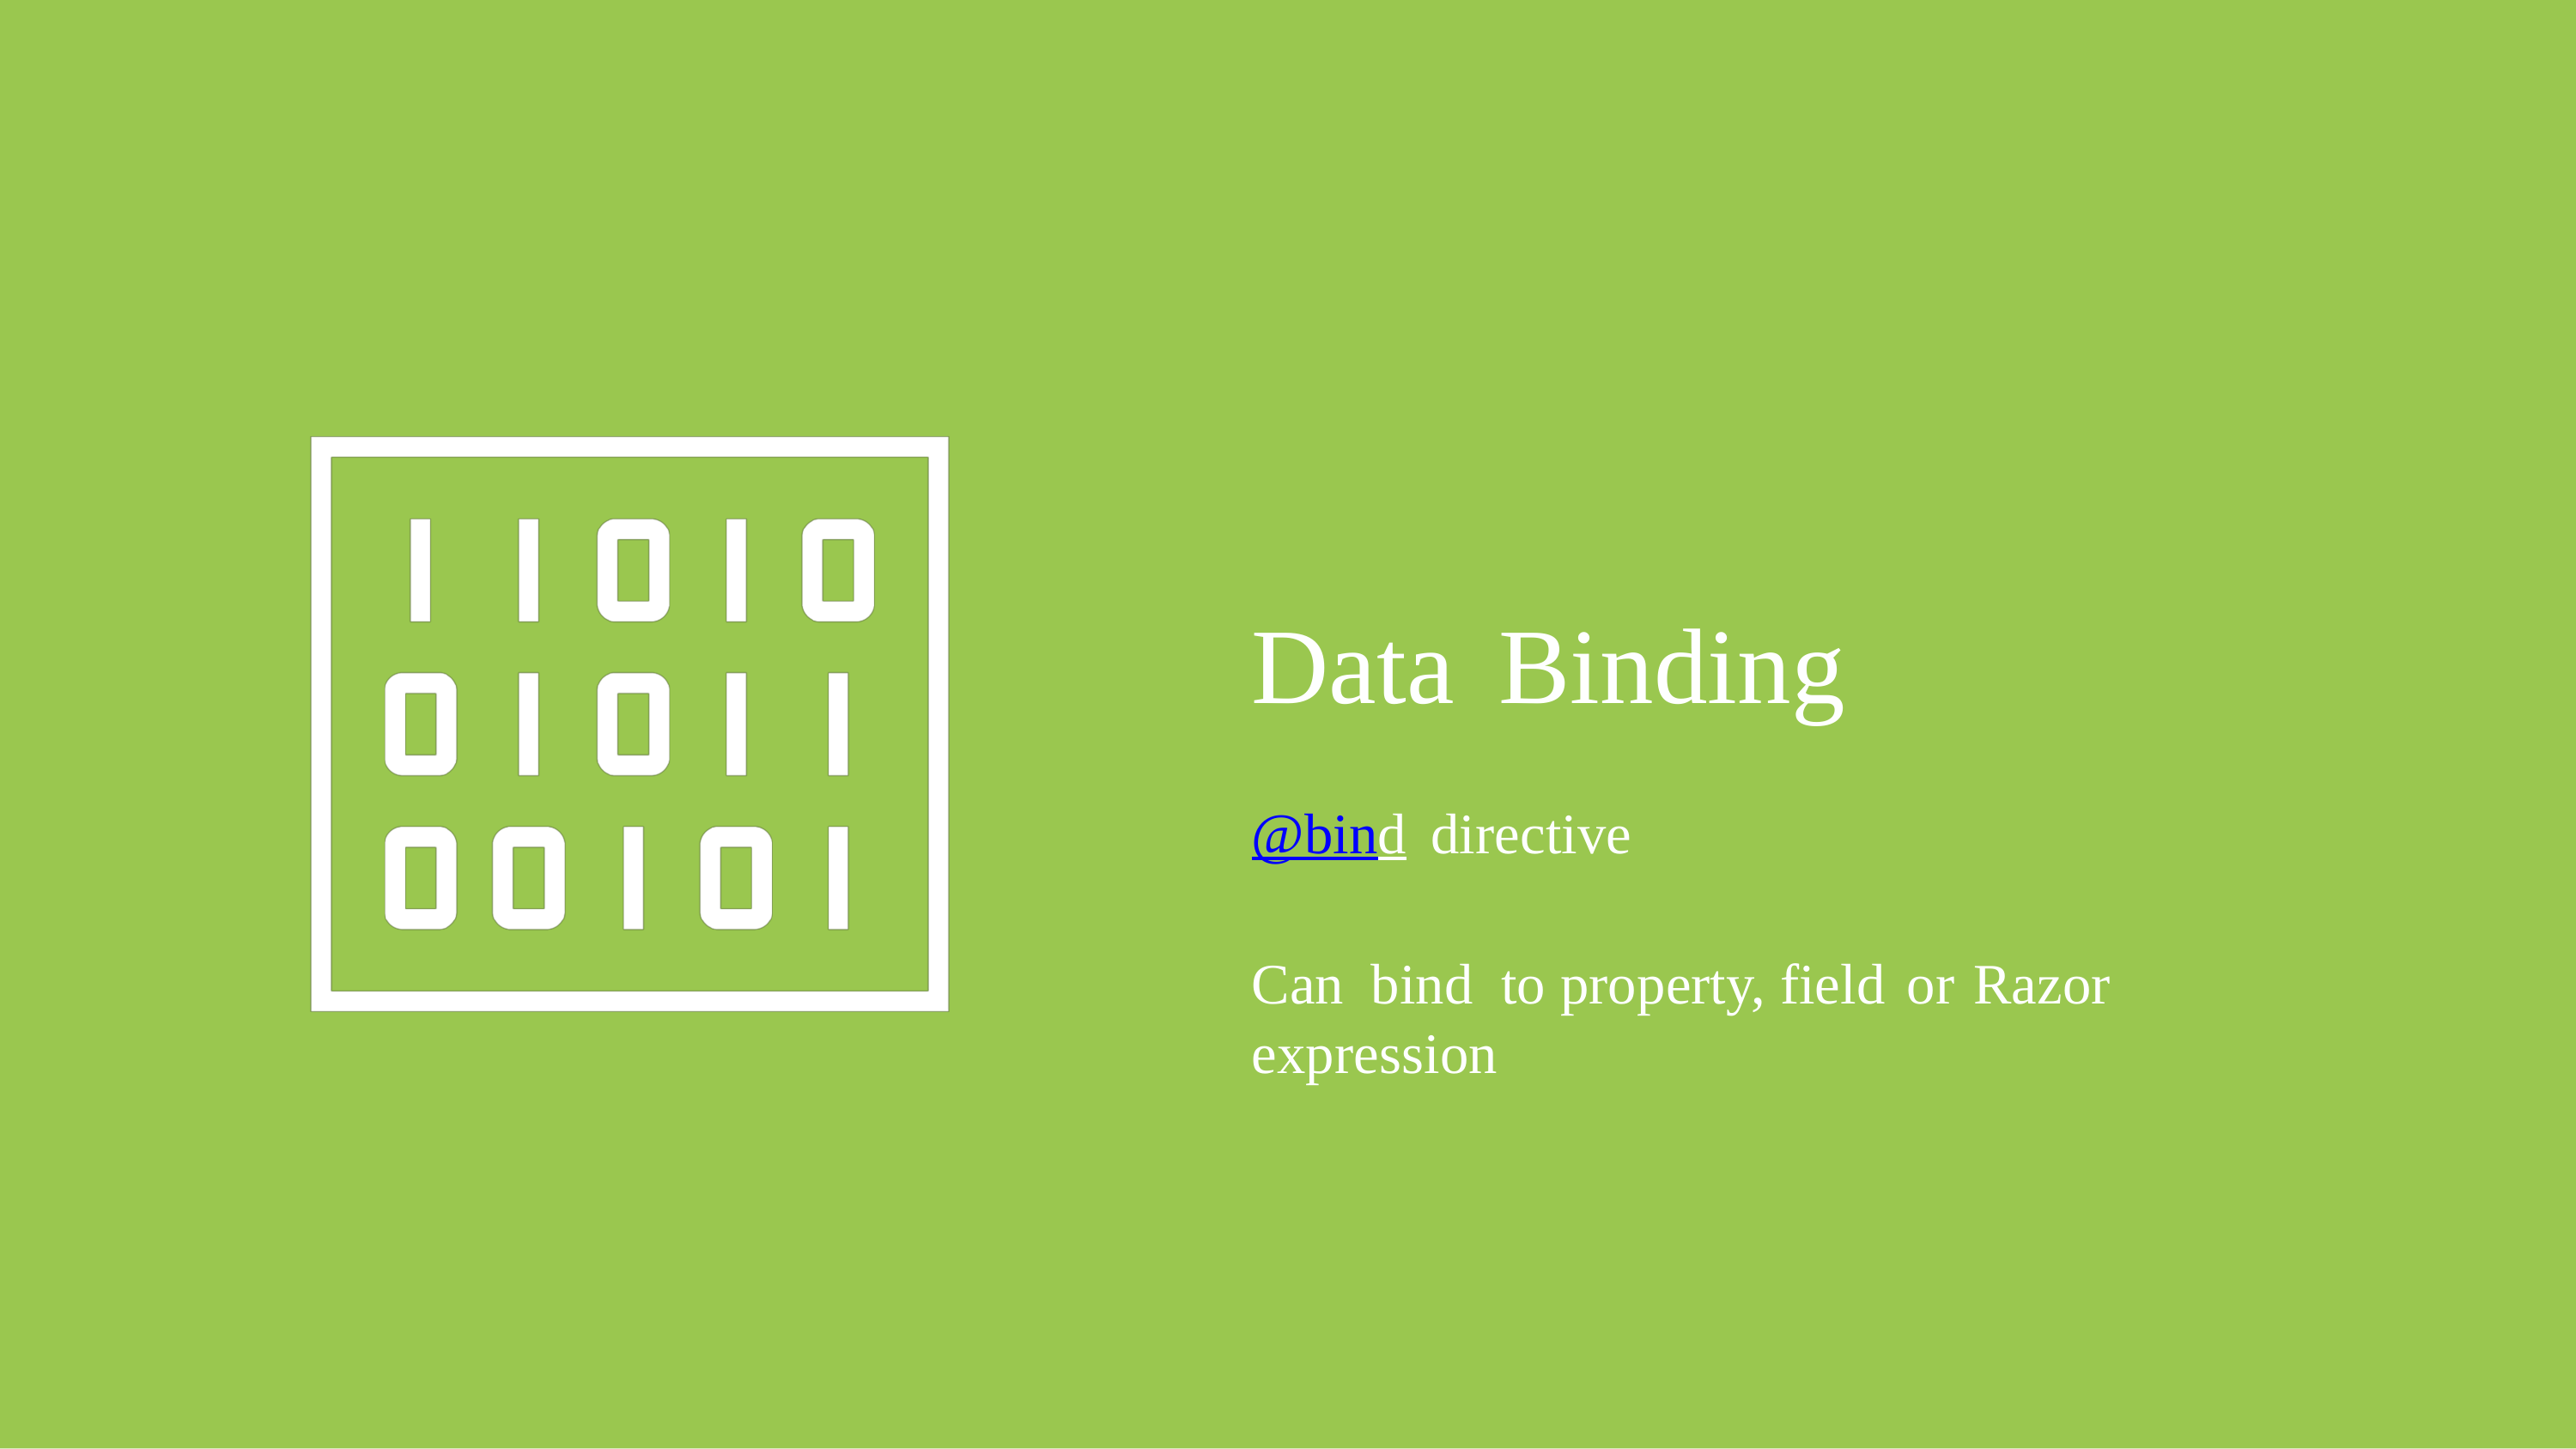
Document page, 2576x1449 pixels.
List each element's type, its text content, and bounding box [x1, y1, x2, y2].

text_box @bind directive [1249, 805, 1670, 867]
text_box Binding [1497, 614, 1883, 725]
text_box Can bind to property, field or Razor expression [1249, 955, 2166, 1092]
text_box [0, 0, 2576, 1449]
text_box [304, 430, 956, 1018]
text_box Data [1249, 614, 1491, 725]
